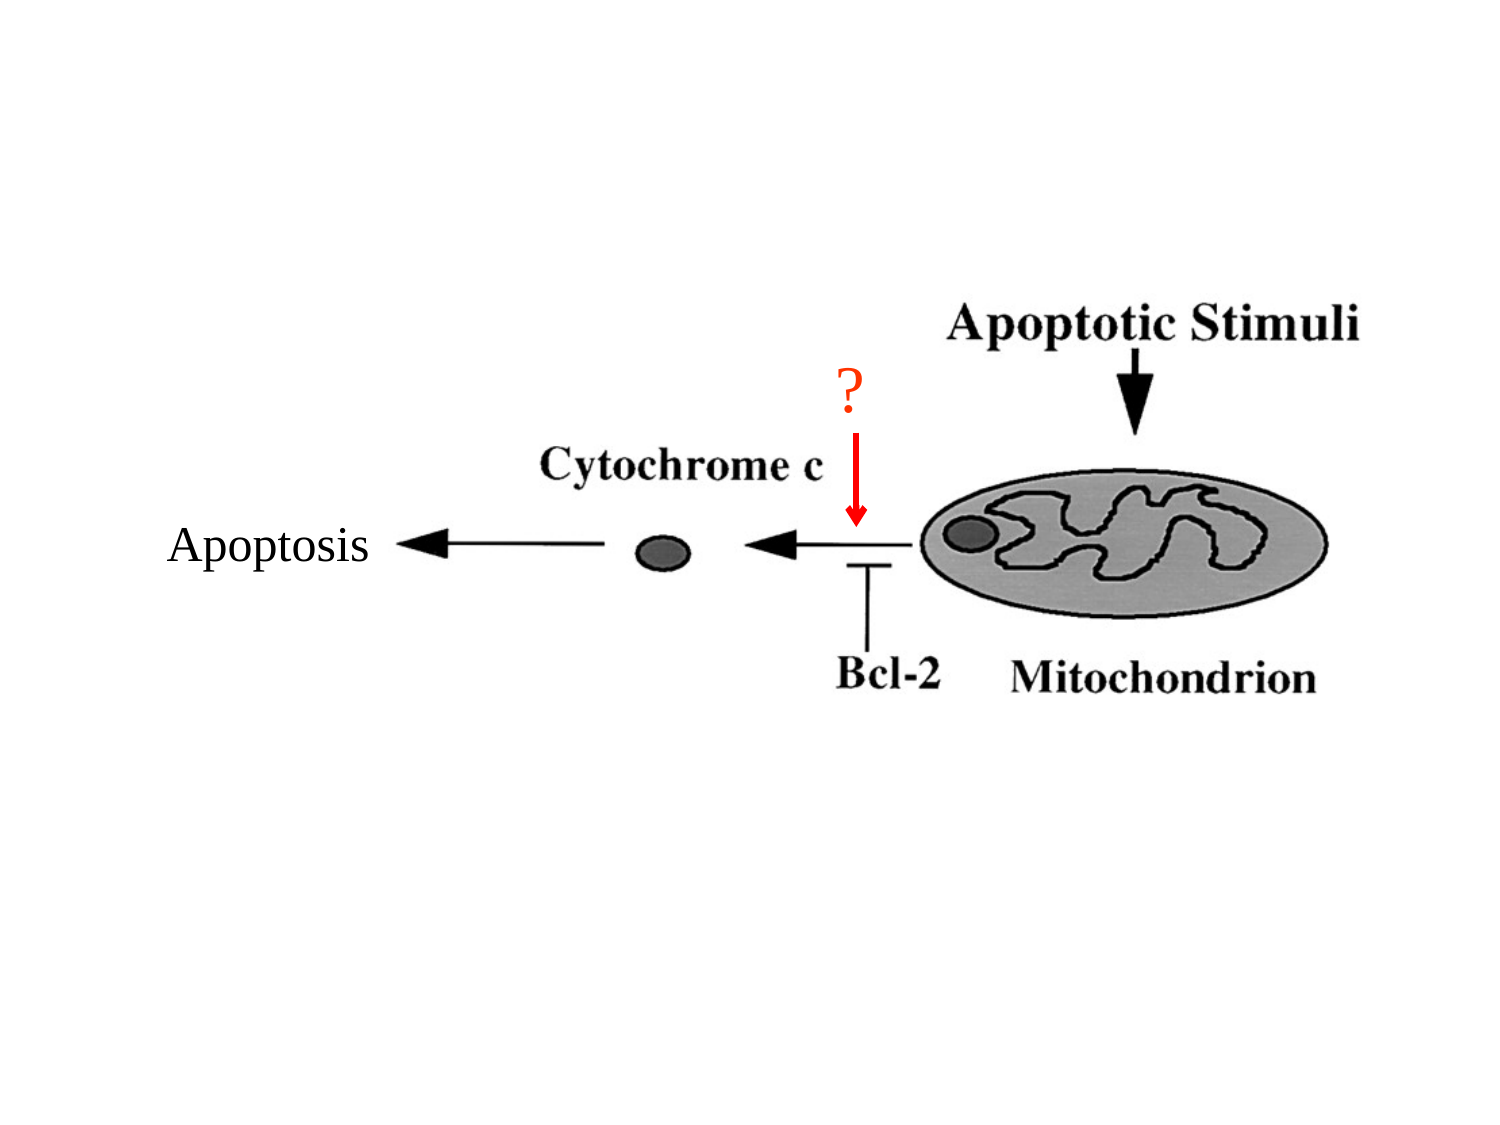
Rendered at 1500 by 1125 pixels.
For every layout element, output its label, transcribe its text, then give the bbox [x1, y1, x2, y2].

picture [374, 162, 1413, 766]
text_box Apoptosis [151, 503, 369, 579]
